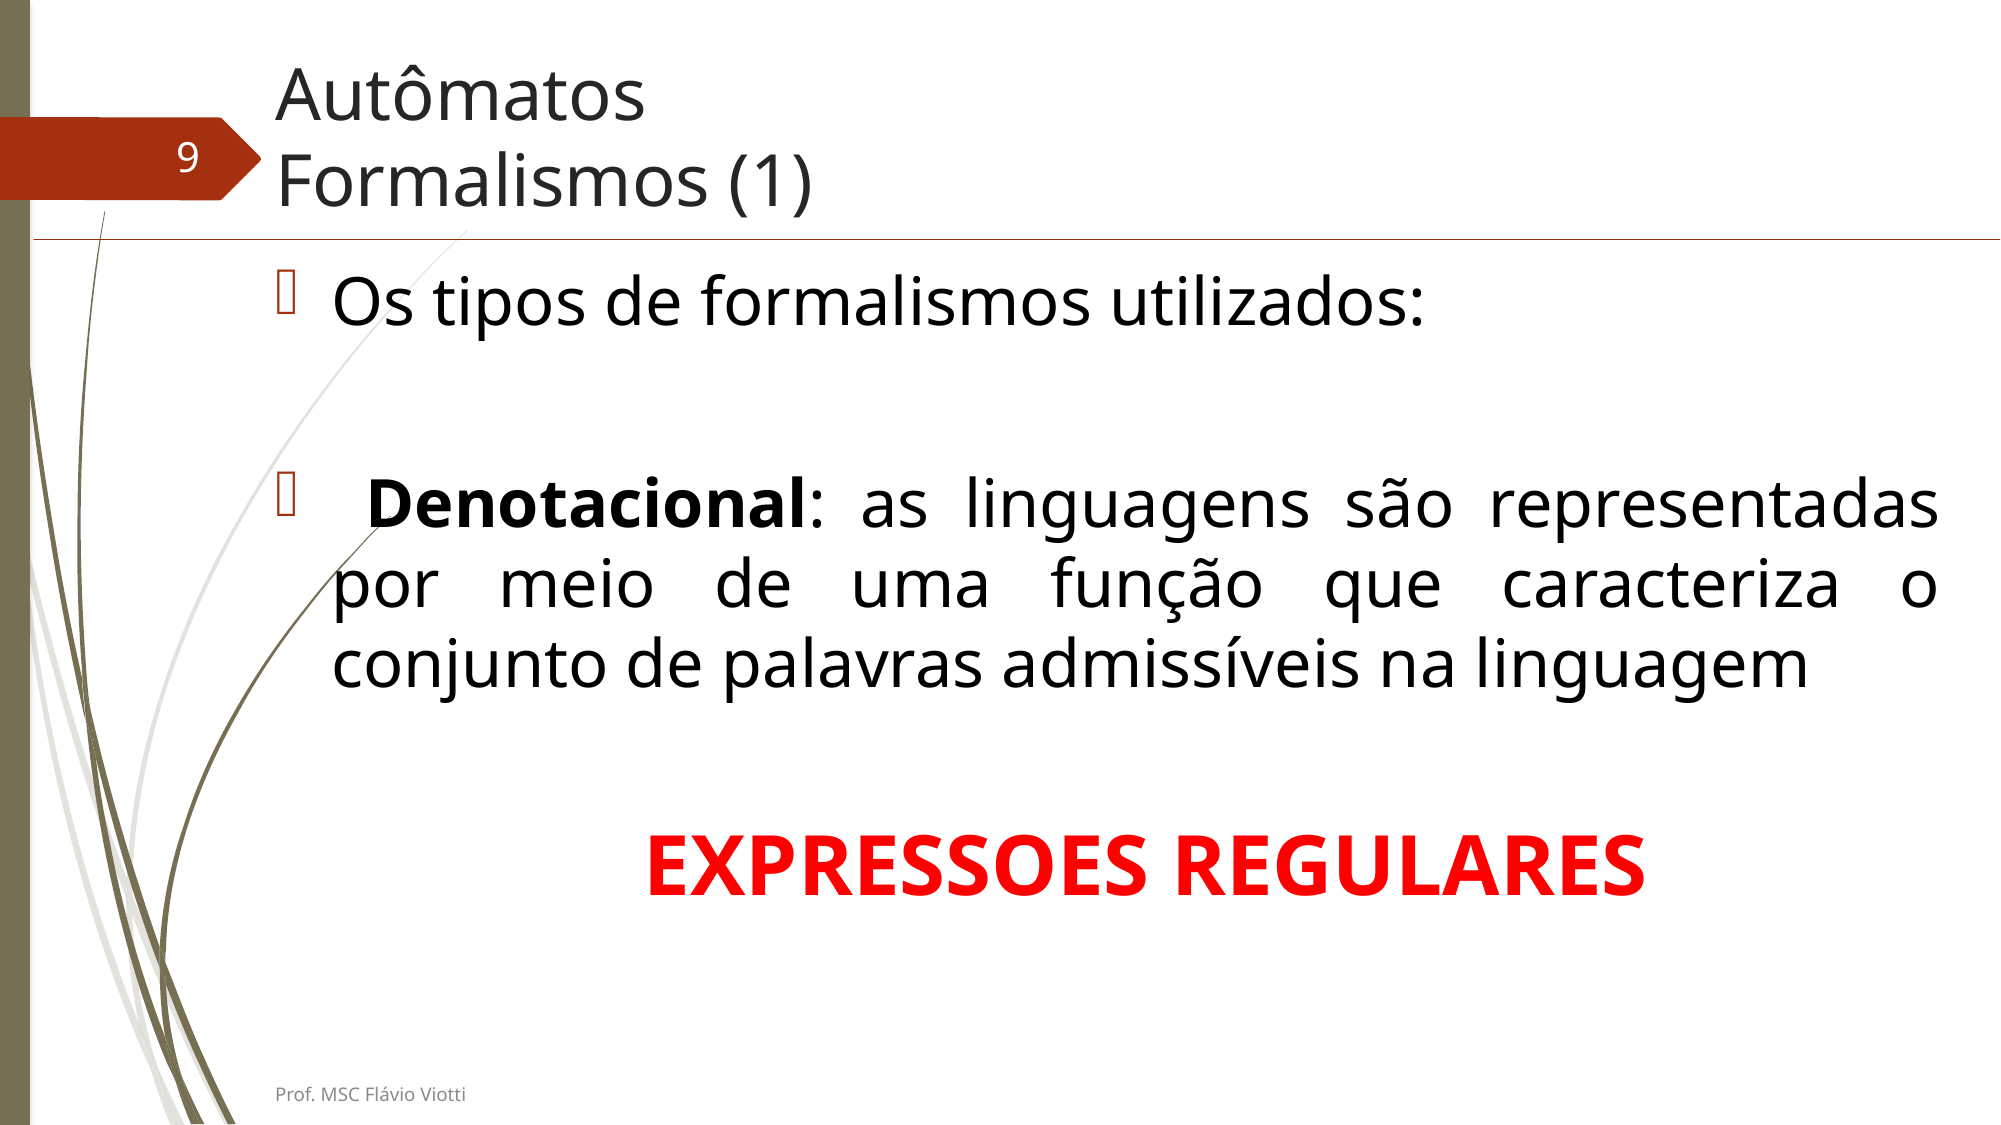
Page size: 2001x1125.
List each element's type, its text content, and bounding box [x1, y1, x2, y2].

footer Prof. MSC Flávio Viotti [259, 1065, 1675, 1125]
list Os tipos de formalismos utilizados: Denotacional: as linguagens são representadas por meio de uma função que caracteriza o conjunto de palavras admissíveis na linguagem EXPRESSOES REGULARES [259, 251, 1957, 1055]
slide_number 9 [87, 129, 216, 190]
title Autômatos Formalismos (1) [259, 40, 1957, 230]
